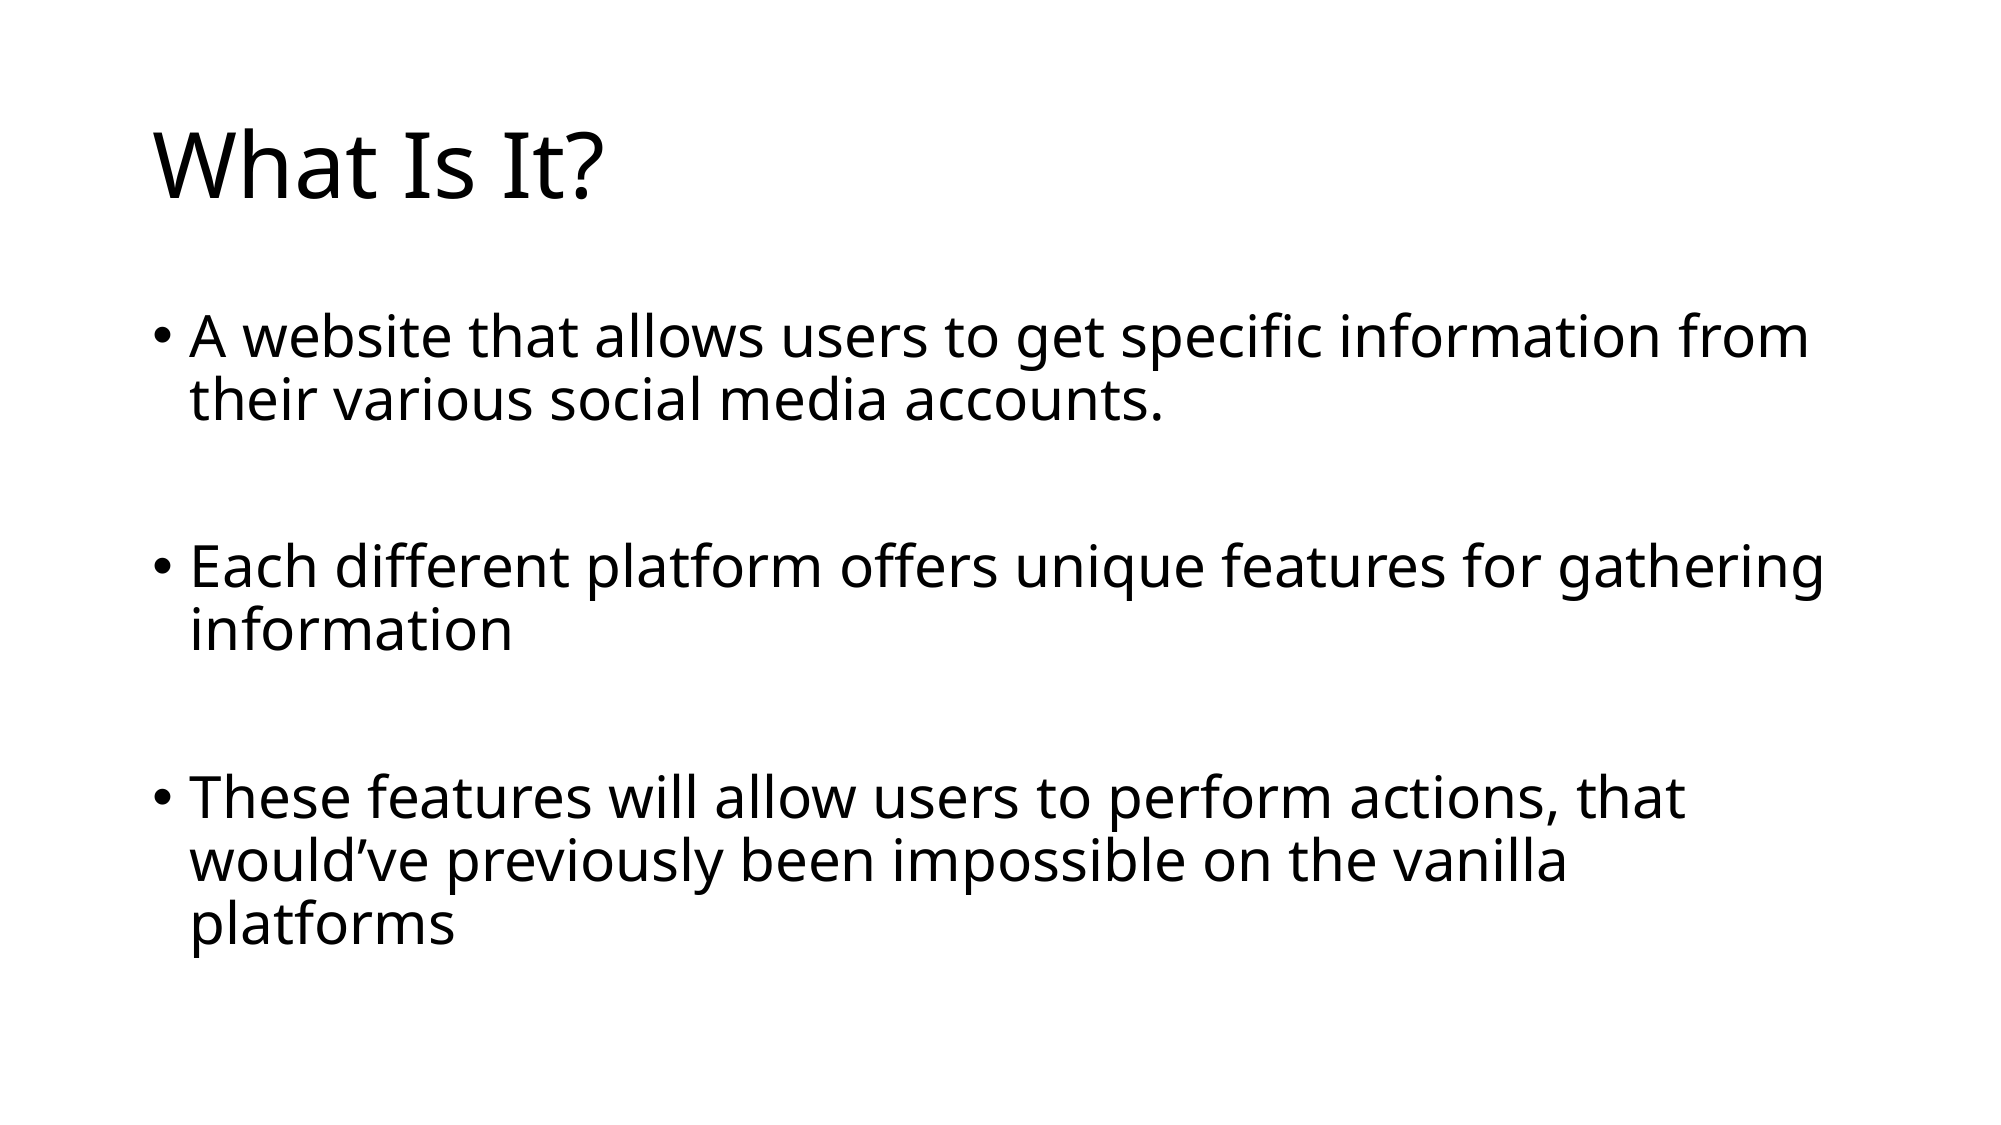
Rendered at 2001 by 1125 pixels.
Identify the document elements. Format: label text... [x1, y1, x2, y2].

list A website that allows users to get specific information from their various social media accounts. Each different platform offers unique features for gathering information These features will allow users to perform actions, that would’ve previously been impossible on the vanilla platforms [137, 299, 1863, 1014]
title What Is It? [137, 59, 1863, 278]
